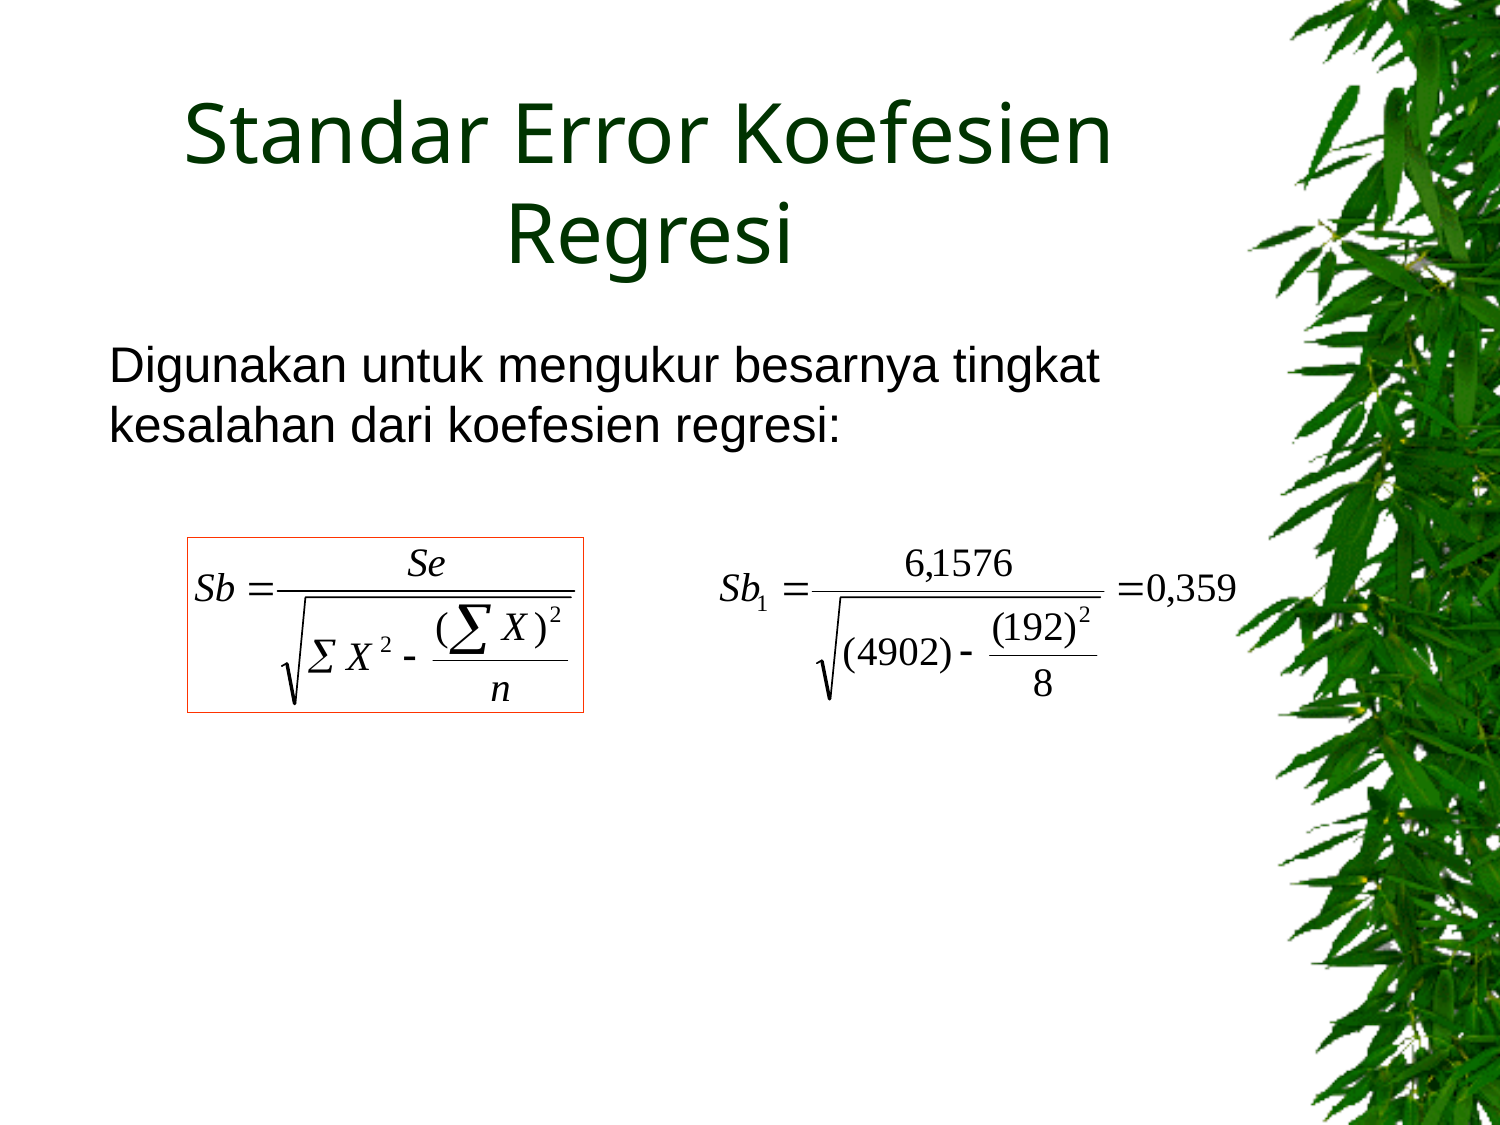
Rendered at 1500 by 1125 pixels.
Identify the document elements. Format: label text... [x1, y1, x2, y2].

list Digunakan untuk mengukur besarnya tingkat kesalahan dari koefesien regresi: [37, 324, 1275, 1000]
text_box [187, 537, 584, 713]
picture [1206, 0, 1500, 1125]
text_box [712, 537, 1245, 710]
title Standar Error Koefesien Regresi [37, 72, 1263, 288]
